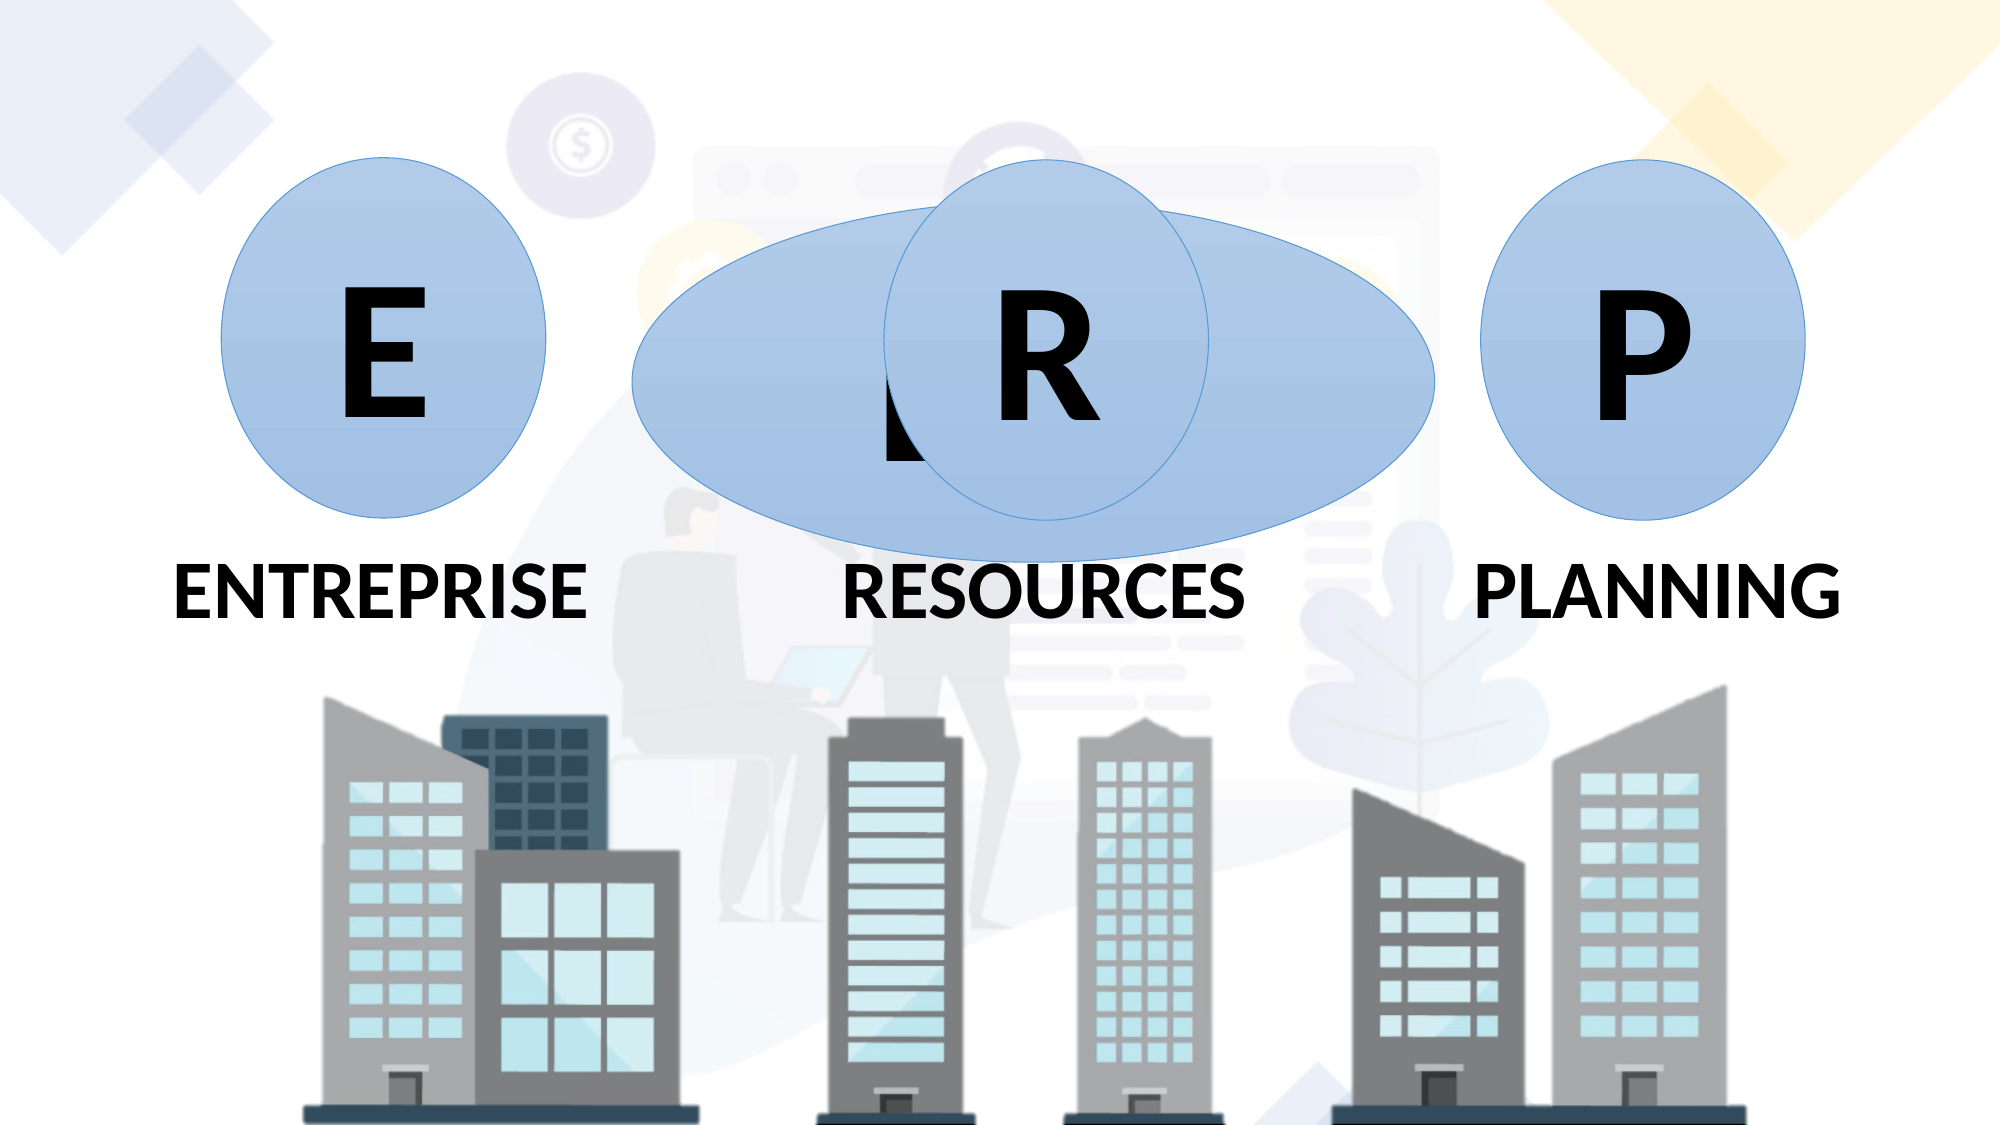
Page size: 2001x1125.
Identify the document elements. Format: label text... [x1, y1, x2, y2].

text_box ERP [631, 206, 1436, 527]
text_box R [883, 159, 1210, 521]
text_box P [1480, 159, 1806, 521]
text_box RESOURCES [901, 527, 1458, 562]
text_box PLANNING [1458, 527, 2000, 643]
text_box ENTREPRISE [158, 527, 901, 643]
picture [221, 562, 1872, 1125]
text_box E [220, 157, 547, 519]
